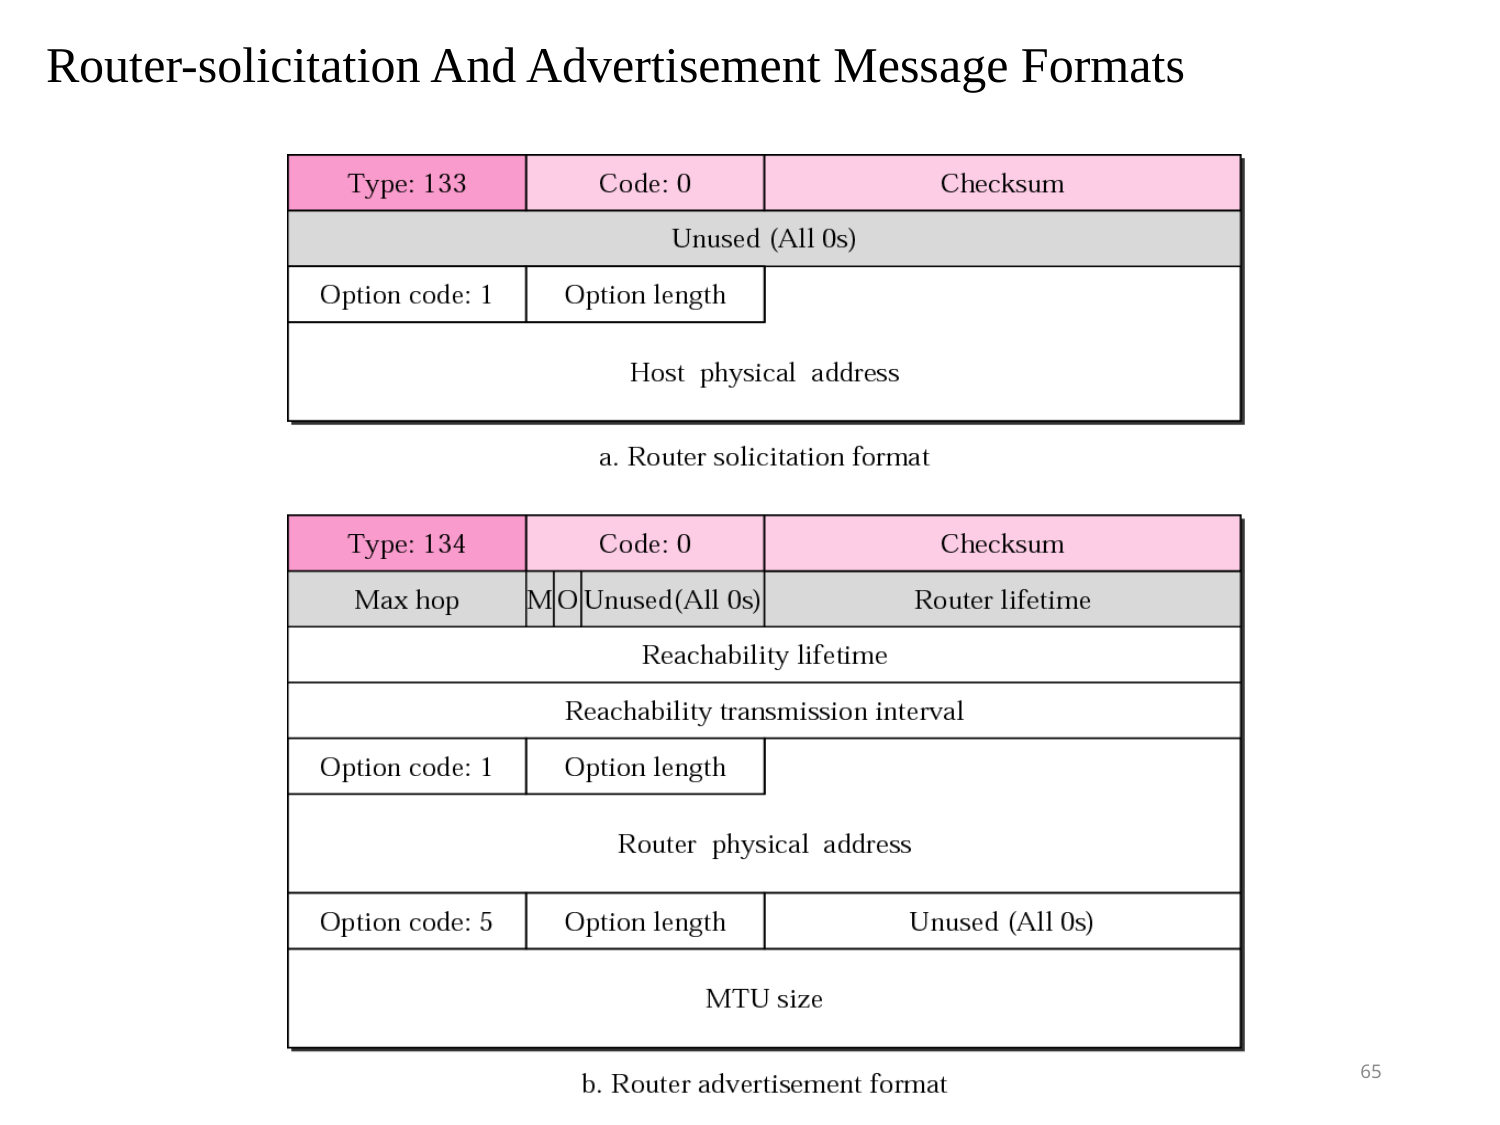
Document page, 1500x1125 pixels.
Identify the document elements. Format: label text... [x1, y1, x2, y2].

text_box Router-solicitation And Advertisement Message Formats [31, 24, 1469, 100]
slide_number 65 [1059, 1042, 1397, 1103]
picture [287, 154, 1245, 1100]
